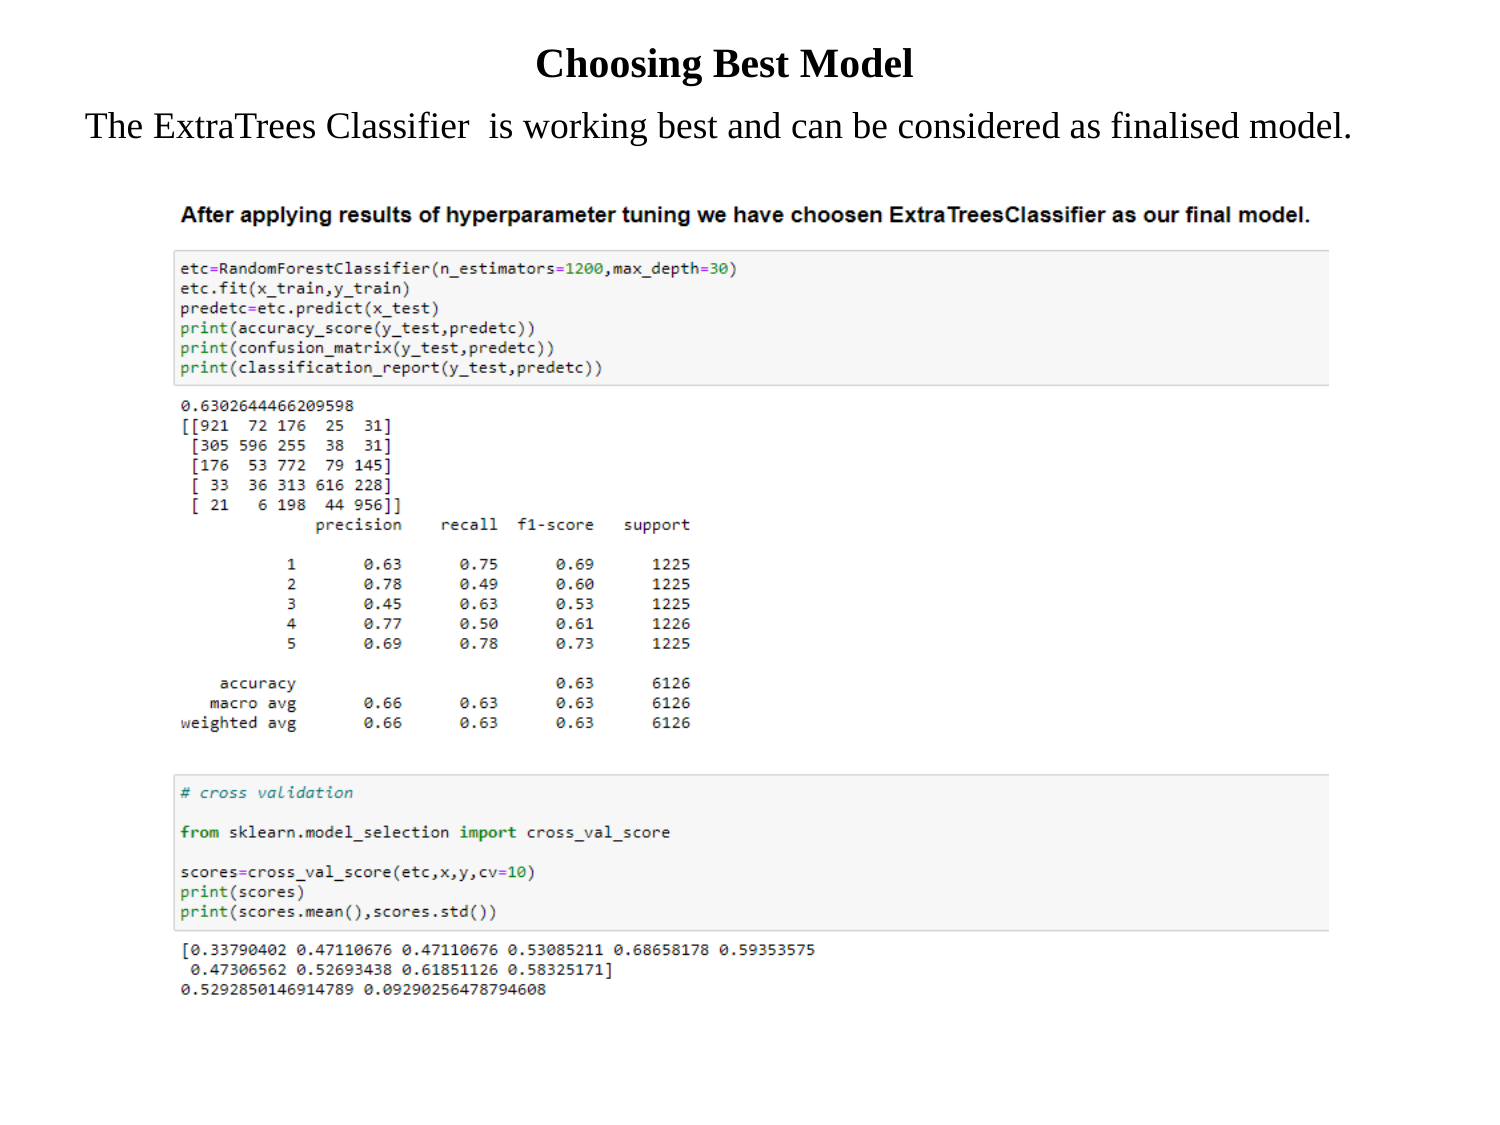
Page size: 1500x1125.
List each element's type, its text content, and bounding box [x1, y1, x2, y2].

picture [170, 196, 1329, 1012]
text_box The ExtraTrees Classifier is working best and can be considered as finalised model. [70, 93, 1430, 199]
text_box Choosing Best Model [520, 28, 929, 93]
